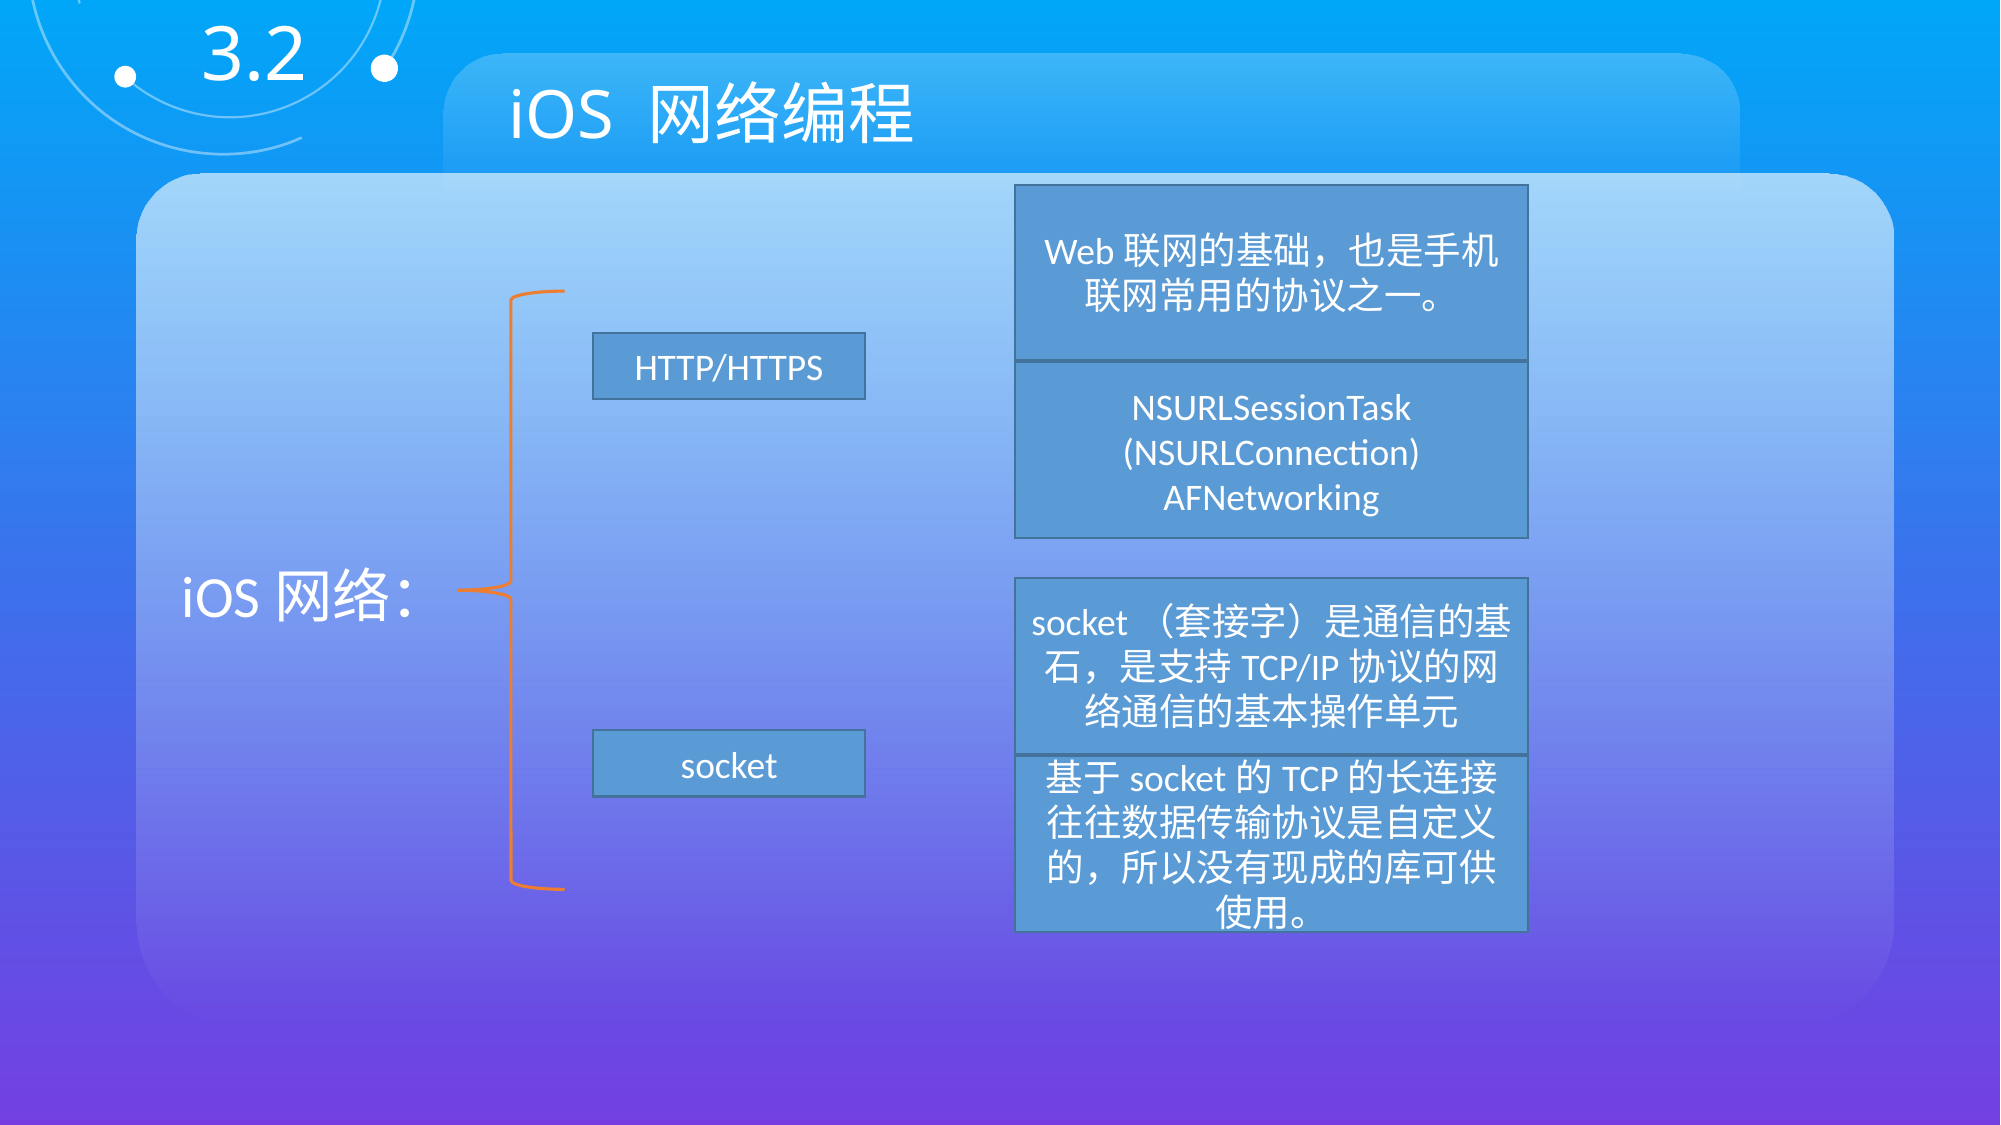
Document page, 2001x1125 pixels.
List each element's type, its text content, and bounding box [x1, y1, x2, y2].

text_box [457, 289, 565, 891]
text_box Web联网的基础，也是手机联网常用的协议之一。 [1014, 184, 1529, 361]
text_box iOS 网络编程 [493, 64, 930, 160]
text_box socket（套接字）是通信的基石，是支持TCP/IP协议的网络通信的基本操作单元 [1014, 577, 1529, 755]
text_box HTTP/HTTPS [592, 332, 866, 400]
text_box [25, 0, 418, 151]
text_box socket [592, 729, 866, 798]
text_box 基于socket的TCP的长连接往往数据传输协议是自定义的，所以没有现成的库可供使用。 [1014, 755, 1529, 933]
text_box [442, 52, 1741, 172]
text_box iOS网络： [134, 172, 1895, 1029]
text_box NSURLSessionTask (NSURLConnection) AFNetworking [1014, 361, 1529, 539]
